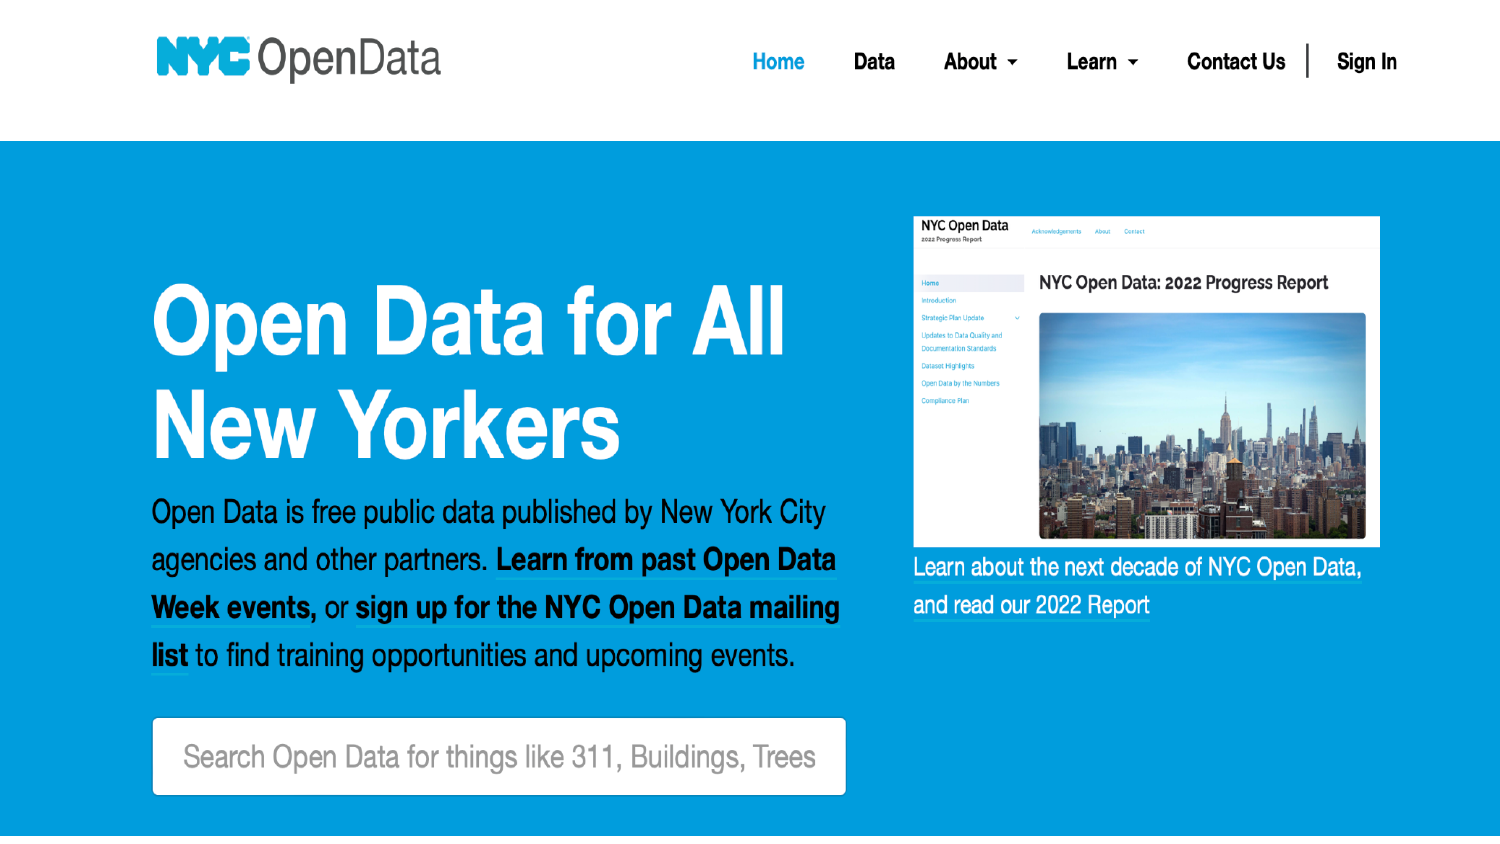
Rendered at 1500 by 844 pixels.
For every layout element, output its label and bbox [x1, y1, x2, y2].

picture [1031, 557, 1046, 575]
picture [1146, 557, 1166, 576]
picture [996, 562, 1005, 575]
picture [514, 602, 520, 617]
picture [255, 409, 315, 457]
picture [914, 217, 1379, 547]
picture [244, 602, 255, 617]
picture [474, 290, 500, 355]
picture [1024, 600, 1030, 613]
picture [761, 500, 766, 522]
picture [595, 554, 608, 570]
picture [1103, 600, 1112, 613]
picture [674, 554, 684, 569]
picture [466, 602, 478, 618]
picture [1274, 562, 1295, 579]
picture [955, 600, 960, 613]
picture [1210, 557, 1221, 575]
picture [1089, 595, 1100, 613]
picture [482, 602, 486, 617]
picture [662, 602, 666, 617]
picture [771, 286, 782, 354]
picture [298, 604, 308, 617]
picture [433, 303, 470, 355]
picture [379, 602, 385, 616]
picture [816, 602, 822, 617]
picture [153, 719, 845, 794]
picture [504, 303, 543, 355]
picture [915, 600, 934, 613]
picture [765, 602, 770, 617]
picture [667, 602, 673, 617]
picture [167, 651, 177, 665]
picture [155, 284, 208, 355]
picture [798, 554, 809, 569]
picture [568, 286, 593, 354]
picture [1008, 559, 1023, 575]
picture [189, 511, 199, 517]
picture [529, 561, 535, 569]
picture [440, 645, 448, 663]
picture [554, 554, 565, 569]
picture [631, 602, 643, 623]
picture [153, 596, 166, 617]
picture [1049, 596, 1068, 613]
picture [191, 605, 203, 613]
picture [686, 596, 700, 617]
picture [0, 0, 1500, 140]
picture [216, 303, 257, 371]
picture [757, 554, 768, 569]
picture [705, 602, 715, 617]
picture [915, 557, 925, 575]
picture [813, 549, 820, 569]
picture [553, 408, 579, 457]
picture [418, 602, 429, 617]
picture [1169, 562, 1178, 576]
picture [659, 561, 665, 569]
picture [229, 602, 240, 618]
picture [344, 510, 354, 514]
picture [1238, 560, 1249, 576]
picture [513, 554, 524, 569]
picture [1037, 605, 1045, 613]
picture [378, 286, 426, 354]
picture [576, 548, 583, 569]
picture [1002, 600, 1018, 613]
picture [705, 547, 721, 570]
picture [499, 548, 510, 569]
picture [751, 602, 755, 617]
picture [524, 602, 535, 617]
picture [1112, 557, 1143, 576]
picture [566, 596, 579, 617]
picture [612, 554, 624, 569]
picture [693, 286, 747, 354]
picture [660, 554, 670, 569]
picture [355, 560, 366, 564]
picture [972, 557, 993, 576]
picture [498, 597, 505, 617]
picture [586, 554, 593, 569]
picture [961, 595, 993, 613]
picture [1077, 562, 1086, 575]
picture [339, 390, 390, 457]
picture [258, 604, 269, 618]
picture [543, 554, 551, 569]
picture [1123, 600, 1149, 613]
picture [1298, 562, 1305, 575]
picture [1258, 557, 1271, 576]
picture [1049, 562, 1058, 575]
picture [597, 303, 638, 355]
picture [589, 511, 599, 517]
picture [385, 408, 426, 459]
picture [926, 562, 953, 575]
picture [1314, 557, 1326, 575]
picture [625, 554, 631, 569]
picture [1329, 562, 1338, 575]
picture [1066, 562, 1074, 575]
picture [584, 596, 599, 618]
picture [582, 408, 618, 459]
picture [680, 510, 691, 514]
picture [780, 548, 795, 569]
picture [207, 596, 217, 617]
picture [509, 596, 513, 617]
picture [1186, 560, 1201, 575]
picture [332, 550, 337, 568]
picture [647, 602, 658, 617]
picture [434, 408, 459, 457]
picture [741, 554, 753, 569]
picture [273, 602, 277, 617]
picture [379, 602, 390, 623]
picture [157, 390, 203, 457]
picture [547, 596, 561, 617]
picture [775, 602, 786, 617]
picture [400, 602, 406, 617]
picture [1339, 559, 1344, 575]
picture [824, 554, 834, 569]
picture [646, 303, 671, 354]
picture [434, 602, 445, 623]
picture [288, 597, 294, 617]
picture [1224, 557, 1236, 575]
picture [643, 554, 655, 576]
picture [1060, 604, 1068, 613]
picture [823, 561, 829, 569]
picture [261, 303, 301, 355]
picture [180, 645, 187, 665]
picture [834, 602, 838, 622]
picture [610, 596, 627, 618]
picture [726, 554, 738, 575]
picture [1346, 562, 1355, 576]
picture [278, 602, 284, 617]
picture [507, 408, 547, 459]
picture [358, 602, 368, 617]
picture [530, 554, 539, 569]
picture [729, 602, 740, 617]
picture [956, 562, 963, 575]
picture [937, 595, 947, 613]
picture [489, 511, 493, 522]
picture [688, 549, 694, 569]
picture [1037, 596, 1045, 604]
picture [751, 286, 762, 354]
picture [456, 596, 462, 617]
picture [1071, 596, 1080, 608]
picture [211, 408, 251, 459]
picture [757, 602, 762, 617]
picture [1088, 559, 1103, 575]
picture [719, 597, 725, 617]
picture [464, 390, 503, 457]
picture [826, 602, 833, 616]
picture [308, 303, 345, 354]
picture [166, 596, 175, 617]
picture [176, 602, 187, 617]
